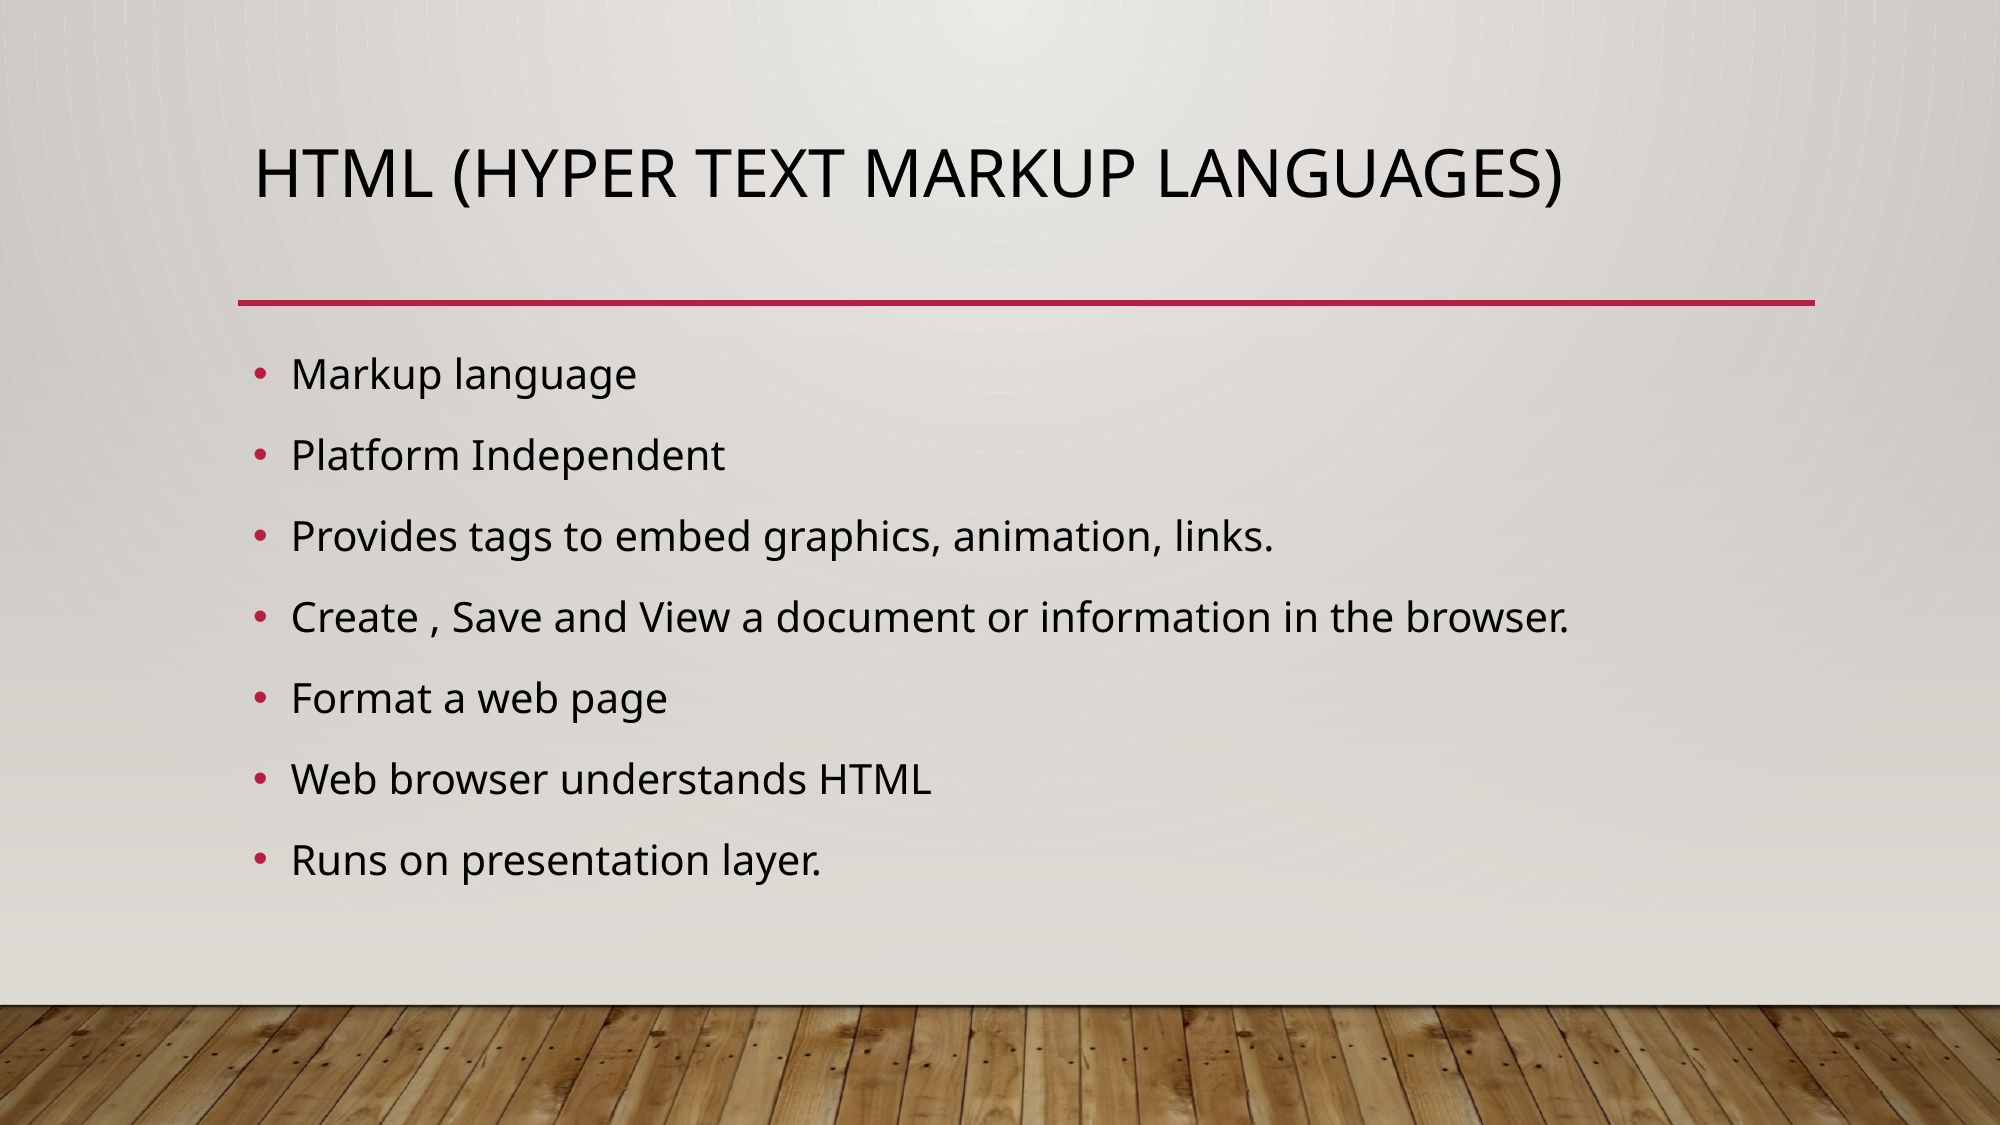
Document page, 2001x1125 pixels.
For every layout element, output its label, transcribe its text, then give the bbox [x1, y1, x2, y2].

title HTML (Hyper Text Markup Languages) [238, 131, 1814, 305]
list Markup language Platform Independent Provides tags to embed graphics, animation, links. Create , Save and View a document or information in the browser. Format a web page Web browser understands HTML Runs on presentation layer. [238, 330, 1814, 897]
picture [0, 1005, 2000, 1125]
